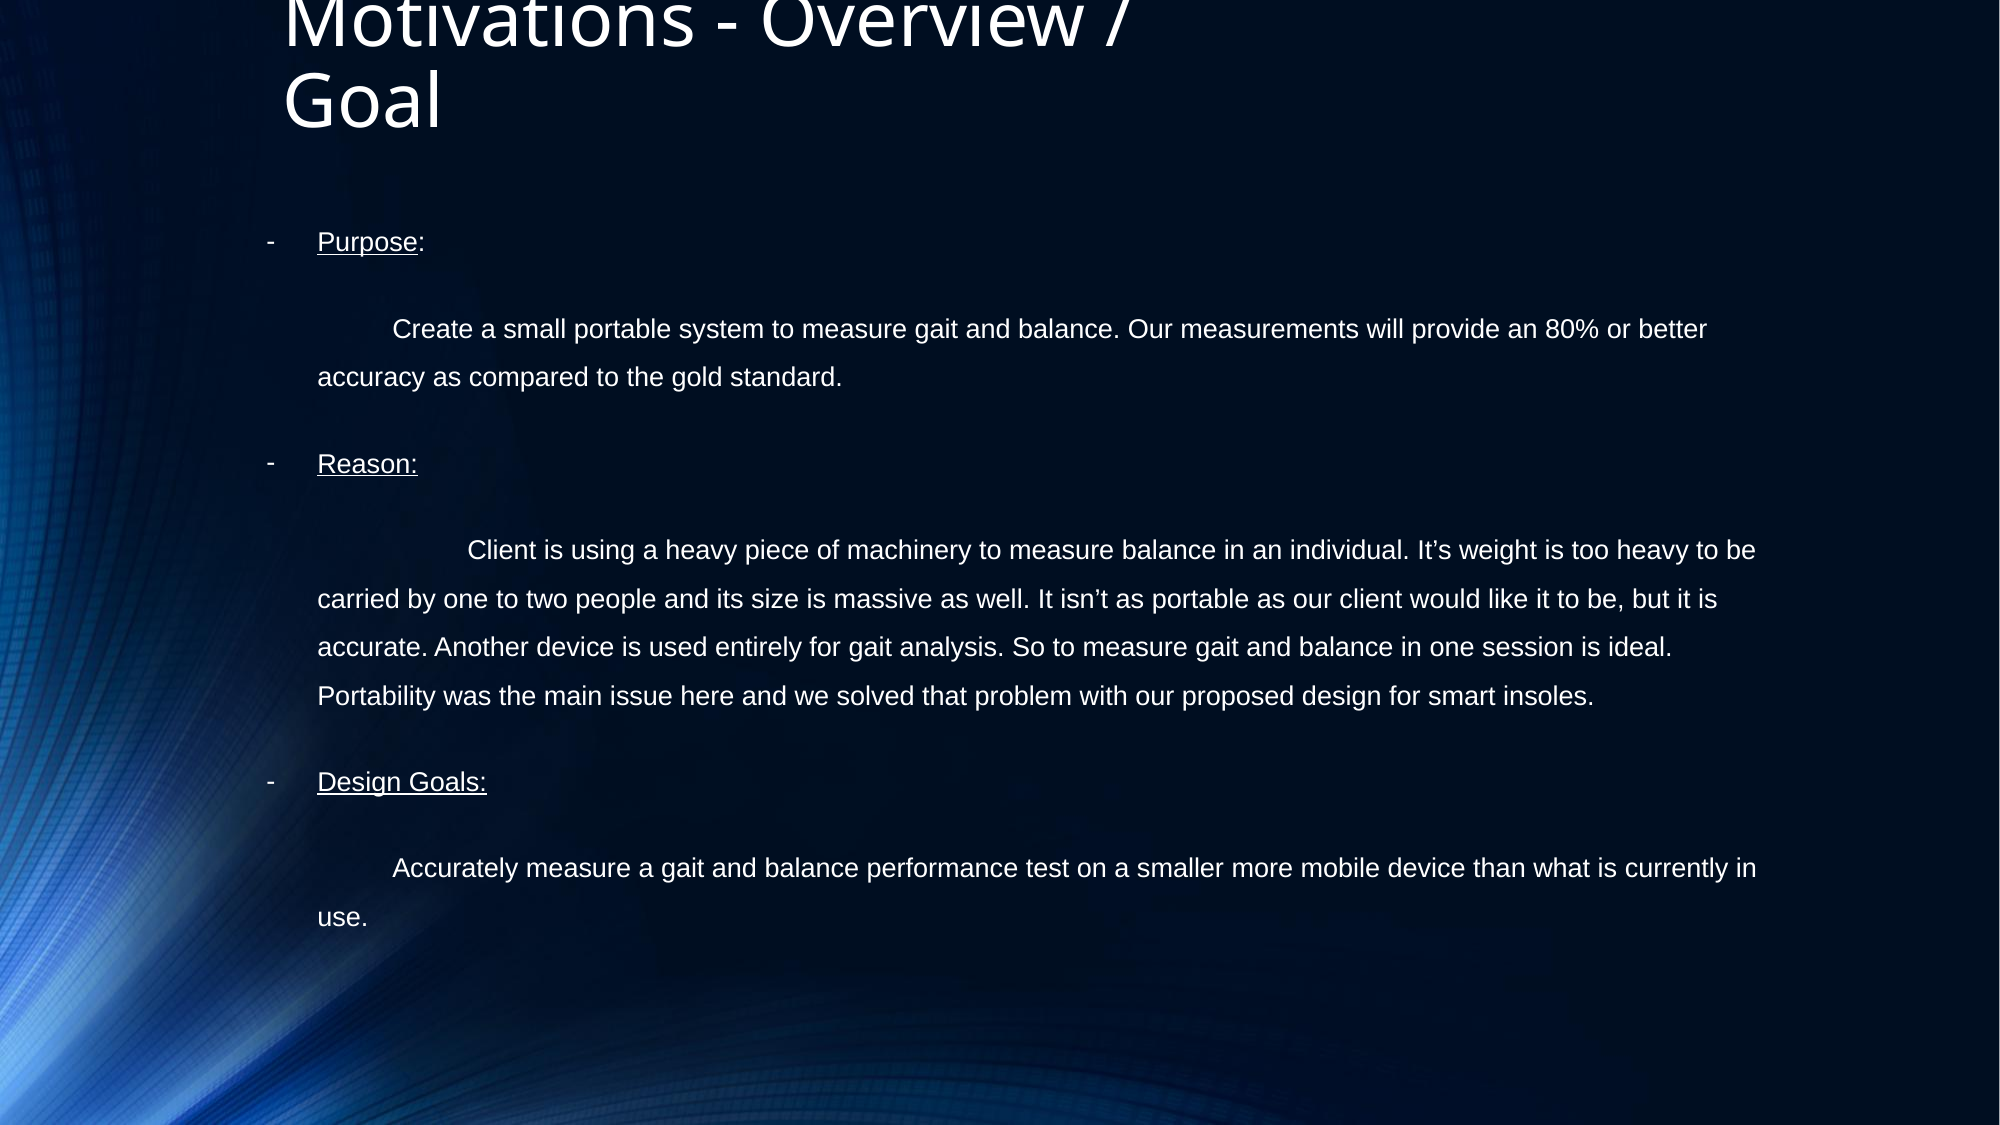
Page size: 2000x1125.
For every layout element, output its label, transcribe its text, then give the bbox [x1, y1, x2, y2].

picture [0, 0, 2000, 1125]
title Motivations - Overview / Goal [267, 57, 1239, 151]
list Purpose: Create a small portable system to measure gait and balance. Our measurements will provide an 80% or better accuracy as compared to the gold standard. Reason: Client is using a heavy piece of machinery to measure balance in an individual. It’s weight is too heavy to be carried by one to two people and its size is massive as well. It isn’t as portable as our client would like it to be, but it is accurate. Another device is used entirely for gait analysis. So to measure gait and balance in one session is ideal. Portability was the main issue here and we solved that problem with our proposed design for smart insoles. Design Goals: Accurately measure a gait and balance performance test on a smaller more mobile device than what is currently in use. [227, 201, 1773, 1068]
